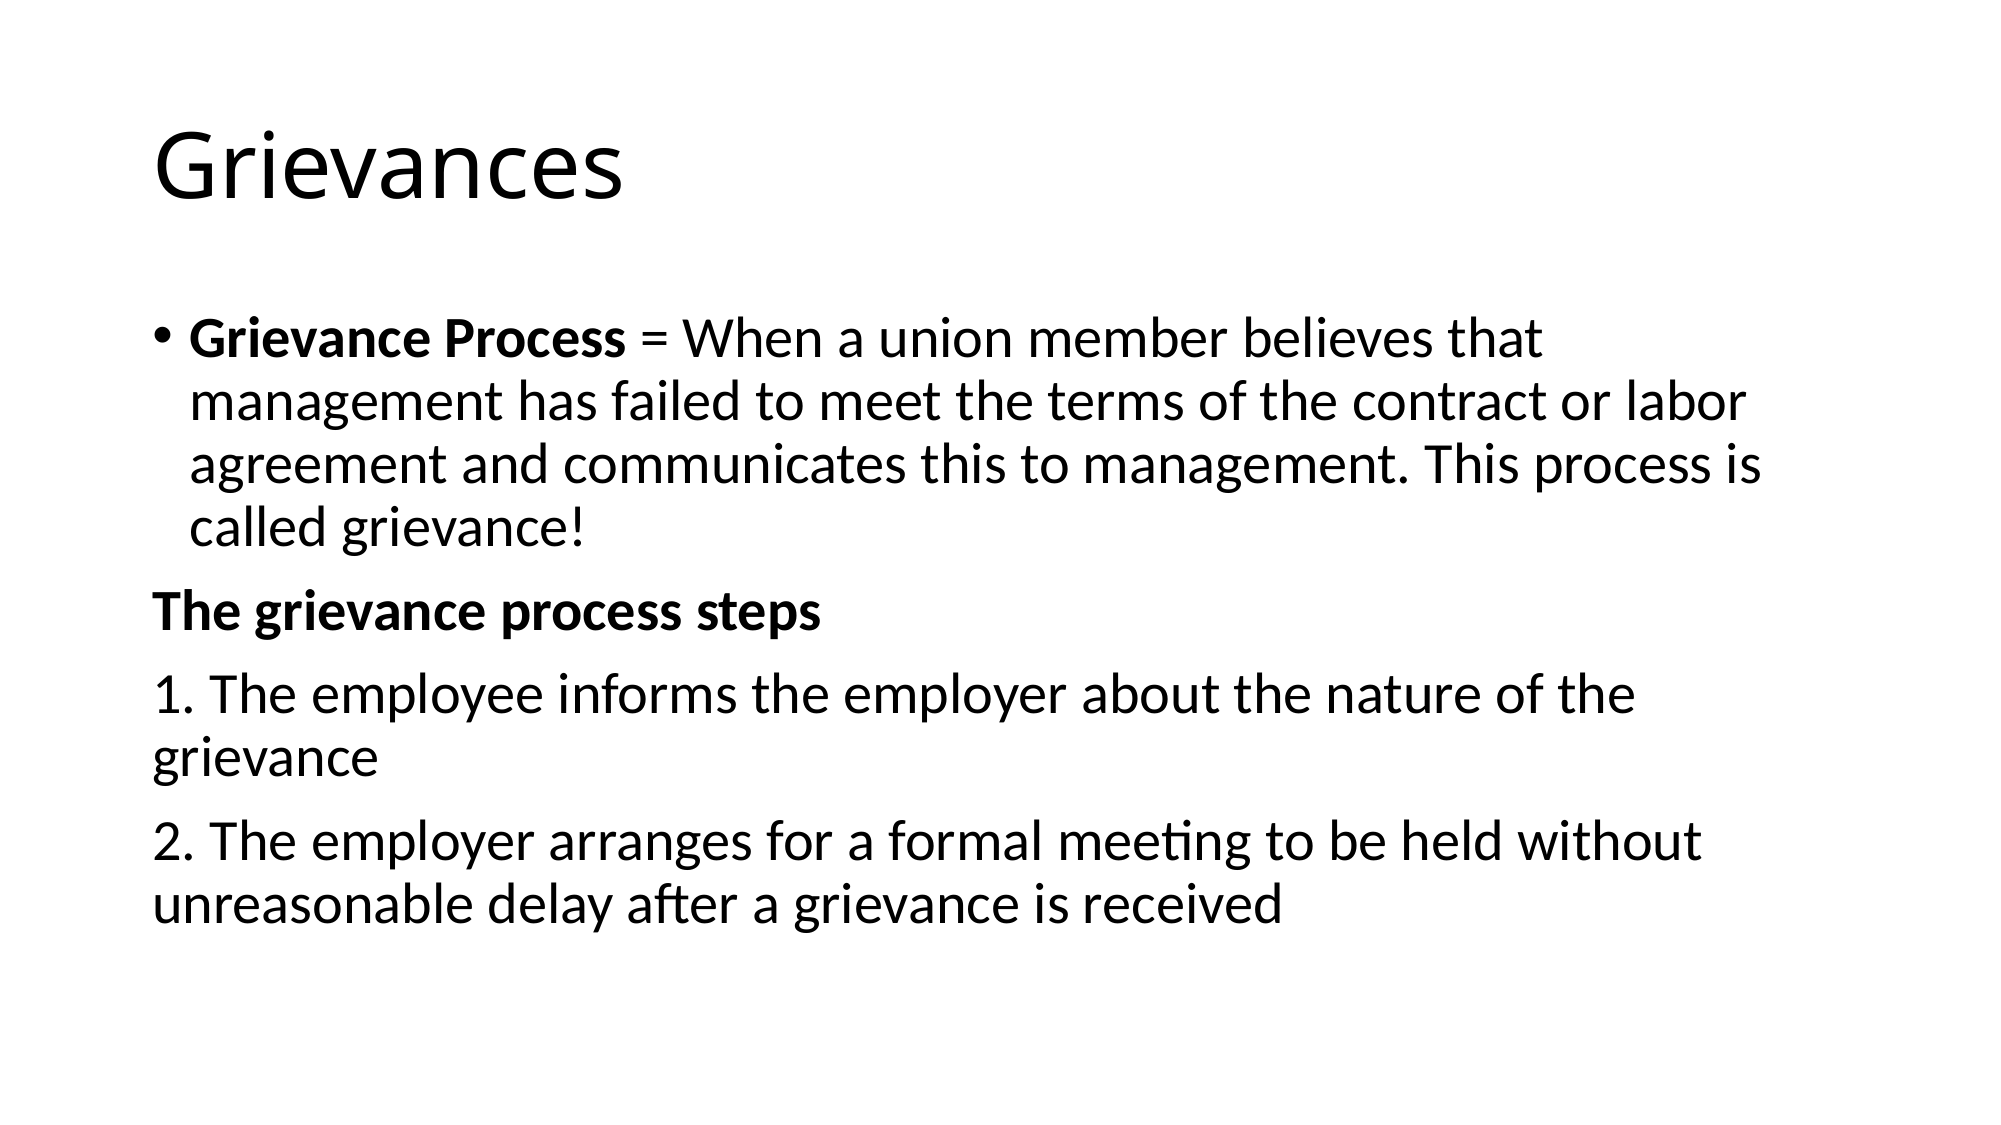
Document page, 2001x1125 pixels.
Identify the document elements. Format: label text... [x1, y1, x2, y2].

list Grievance Process = When a union member believes that management has failed to meet the terms of the contract or labor agreement and communicates this to management. This process is called grievance! The grievance process steps 1. The employee informs the employer about the nature of the grievance 2. The employer arranges for a formal meeting to be held without unreasonable delay after a grievance is received [137, 299, 1863, 1014]
title Grievances [137, 59, 1863, 278]
